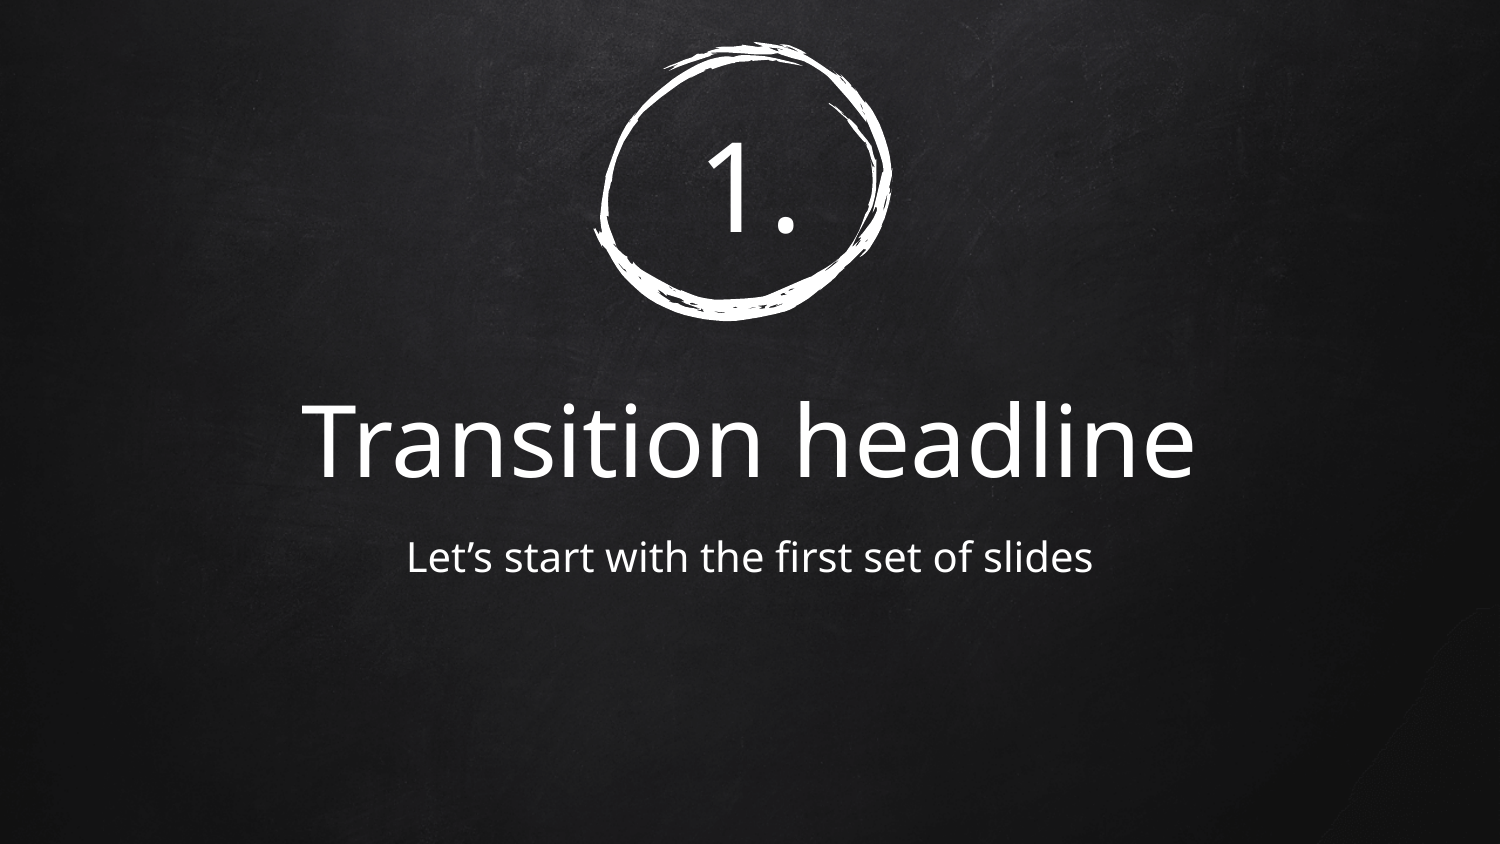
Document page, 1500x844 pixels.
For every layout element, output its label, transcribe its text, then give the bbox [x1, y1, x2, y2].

subtitle Let’s start with the first set of slides [112, 515, 1388, 645]
title 1. Transition headline [112, 322, 1388, 513]
text_box [593, 41, 893, 322]
picture [0, 0, 1500, 844]
